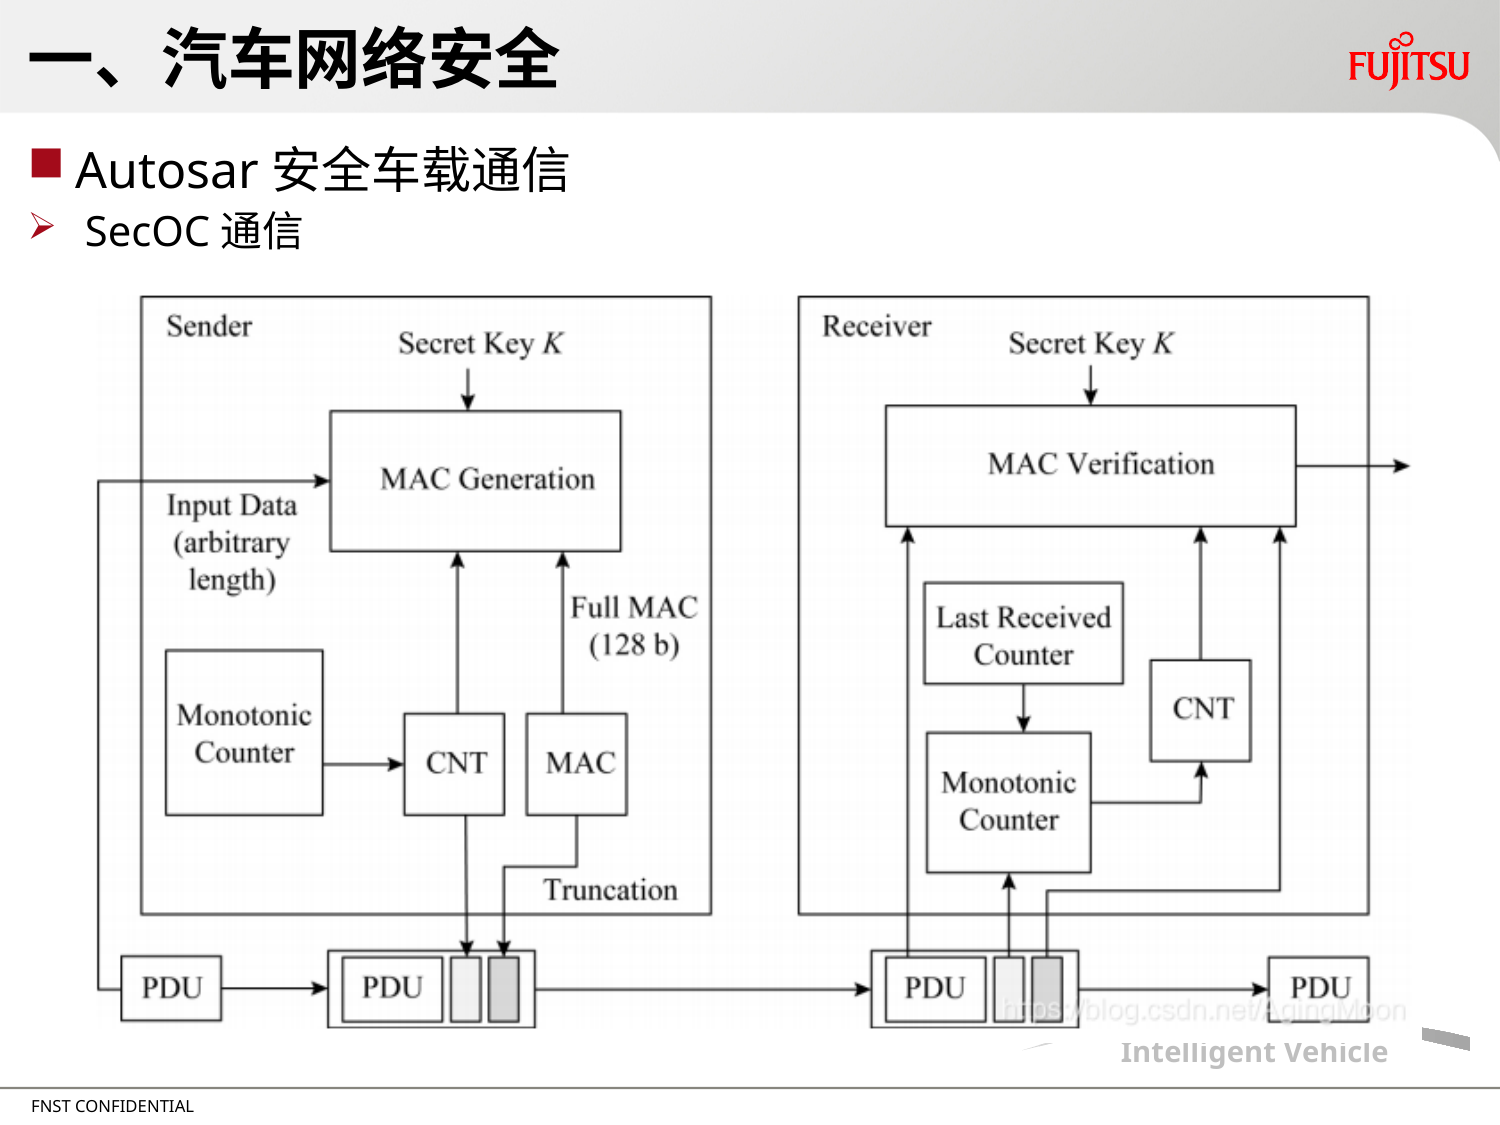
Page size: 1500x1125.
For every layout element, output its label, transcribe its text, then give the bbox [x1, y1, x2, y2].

text_box SecOC通信 [27, 208, 710, 274]
list Autosar安全车载通信 [27, 142, 1469, 209]
picture [0, 0, 1500, 176]
title 一、汽车网络安全 [27, 0, 1317, 114]
picture [78, 273, 1422, 1044]
